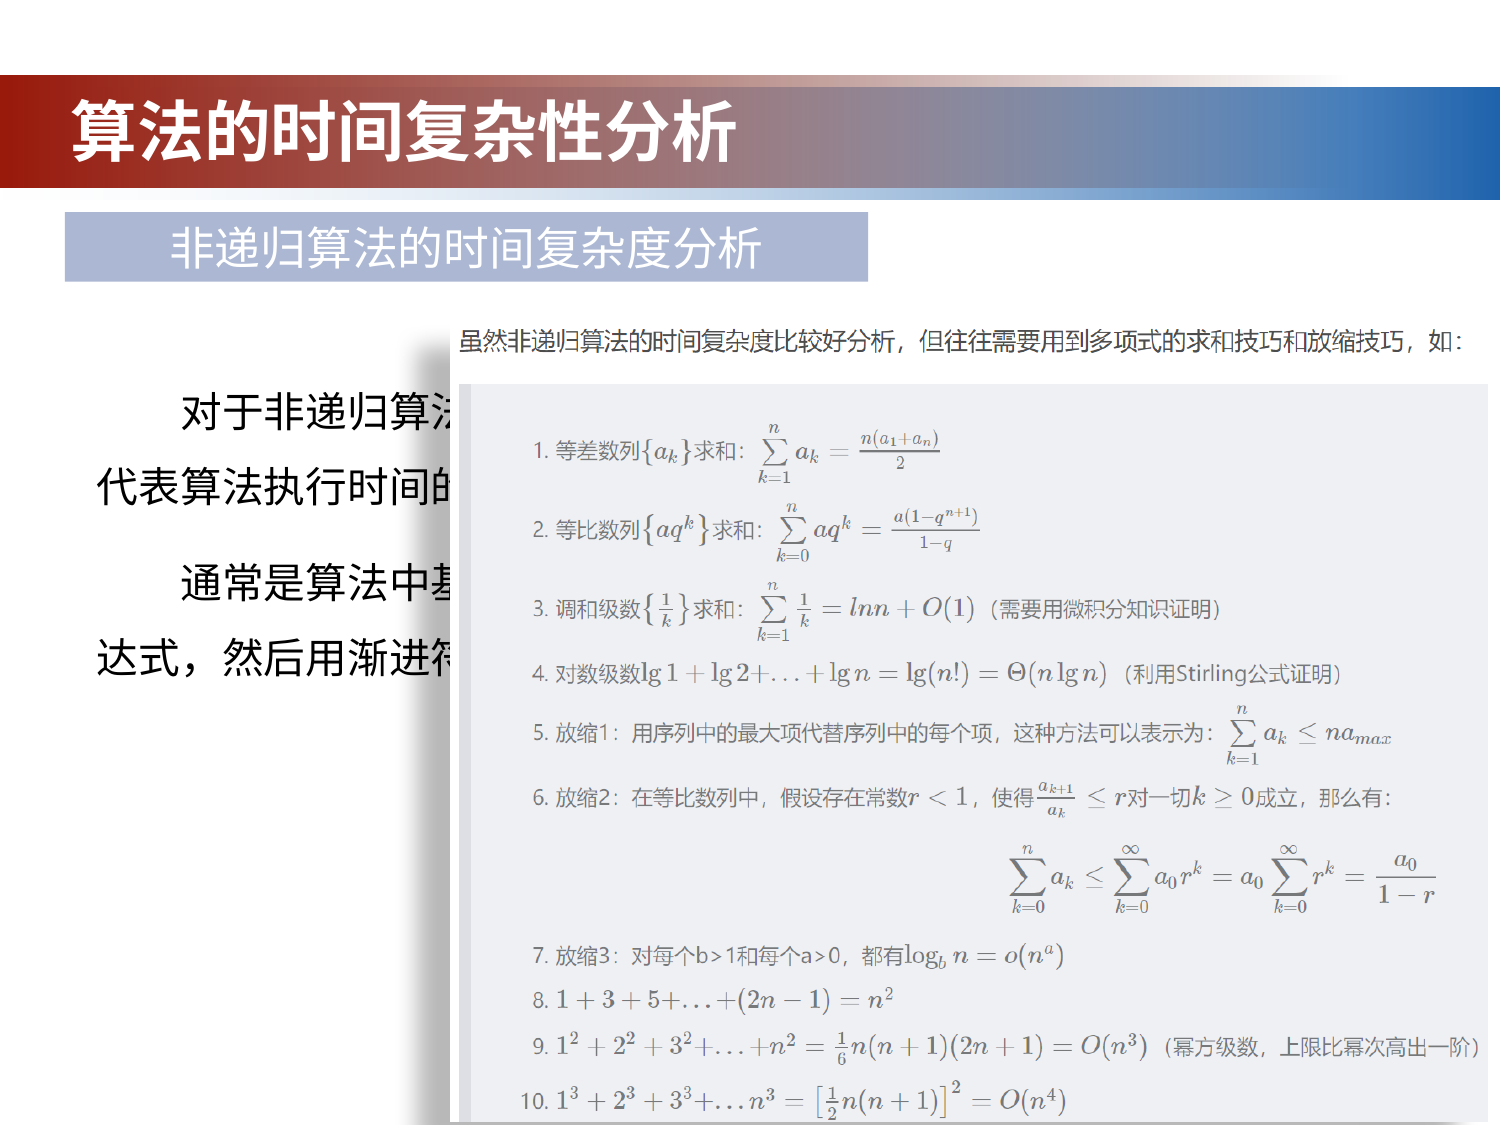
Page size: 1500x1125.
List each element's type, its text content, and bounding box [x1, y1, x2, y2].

text_box 对于非递归算法，分析其时间复杂度相对比较简单，关键是求出代表算法执行时间的表达式。 通常是算法中基本语句的执行次数，是一个关于问题规模n的表达式，然后用渐进符号来表示这个表达式即得到算法的时间复杂度。 [82, 353, 405, 690]
picture [449, 322, 1488, 1125]
text_box 算法的时间复杂性分析 [24, 82, 1225, 178]
text_box 非递归算法的时间复杂度分析 [64, 212, 869, 282]
